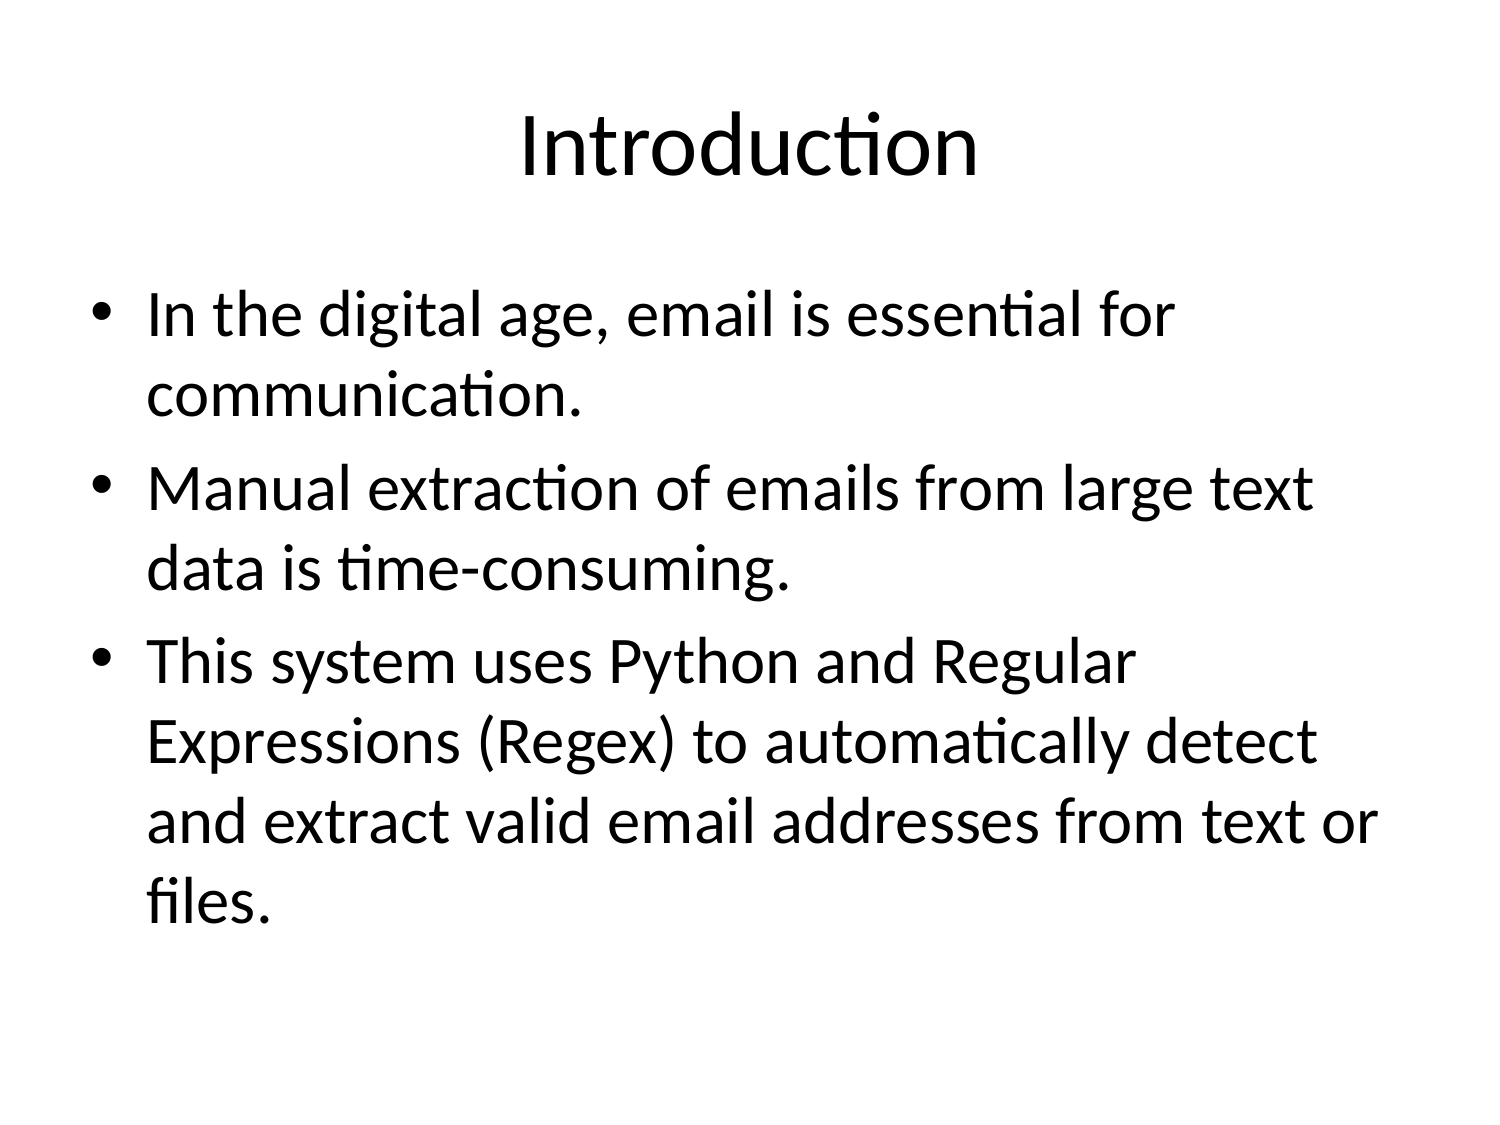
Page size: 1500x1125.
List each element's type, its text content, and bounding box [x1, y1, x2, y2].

title Introduction [75, 45, 1425, 233]
list In the digital age, email is essential for communication. Manual extraction of emails from large text data is time-consuming. This system uses Python and Regular Expressions (Regex) to automatically detect and extract valid email addresses from text or files. [75, 262, 1425, 1005]
